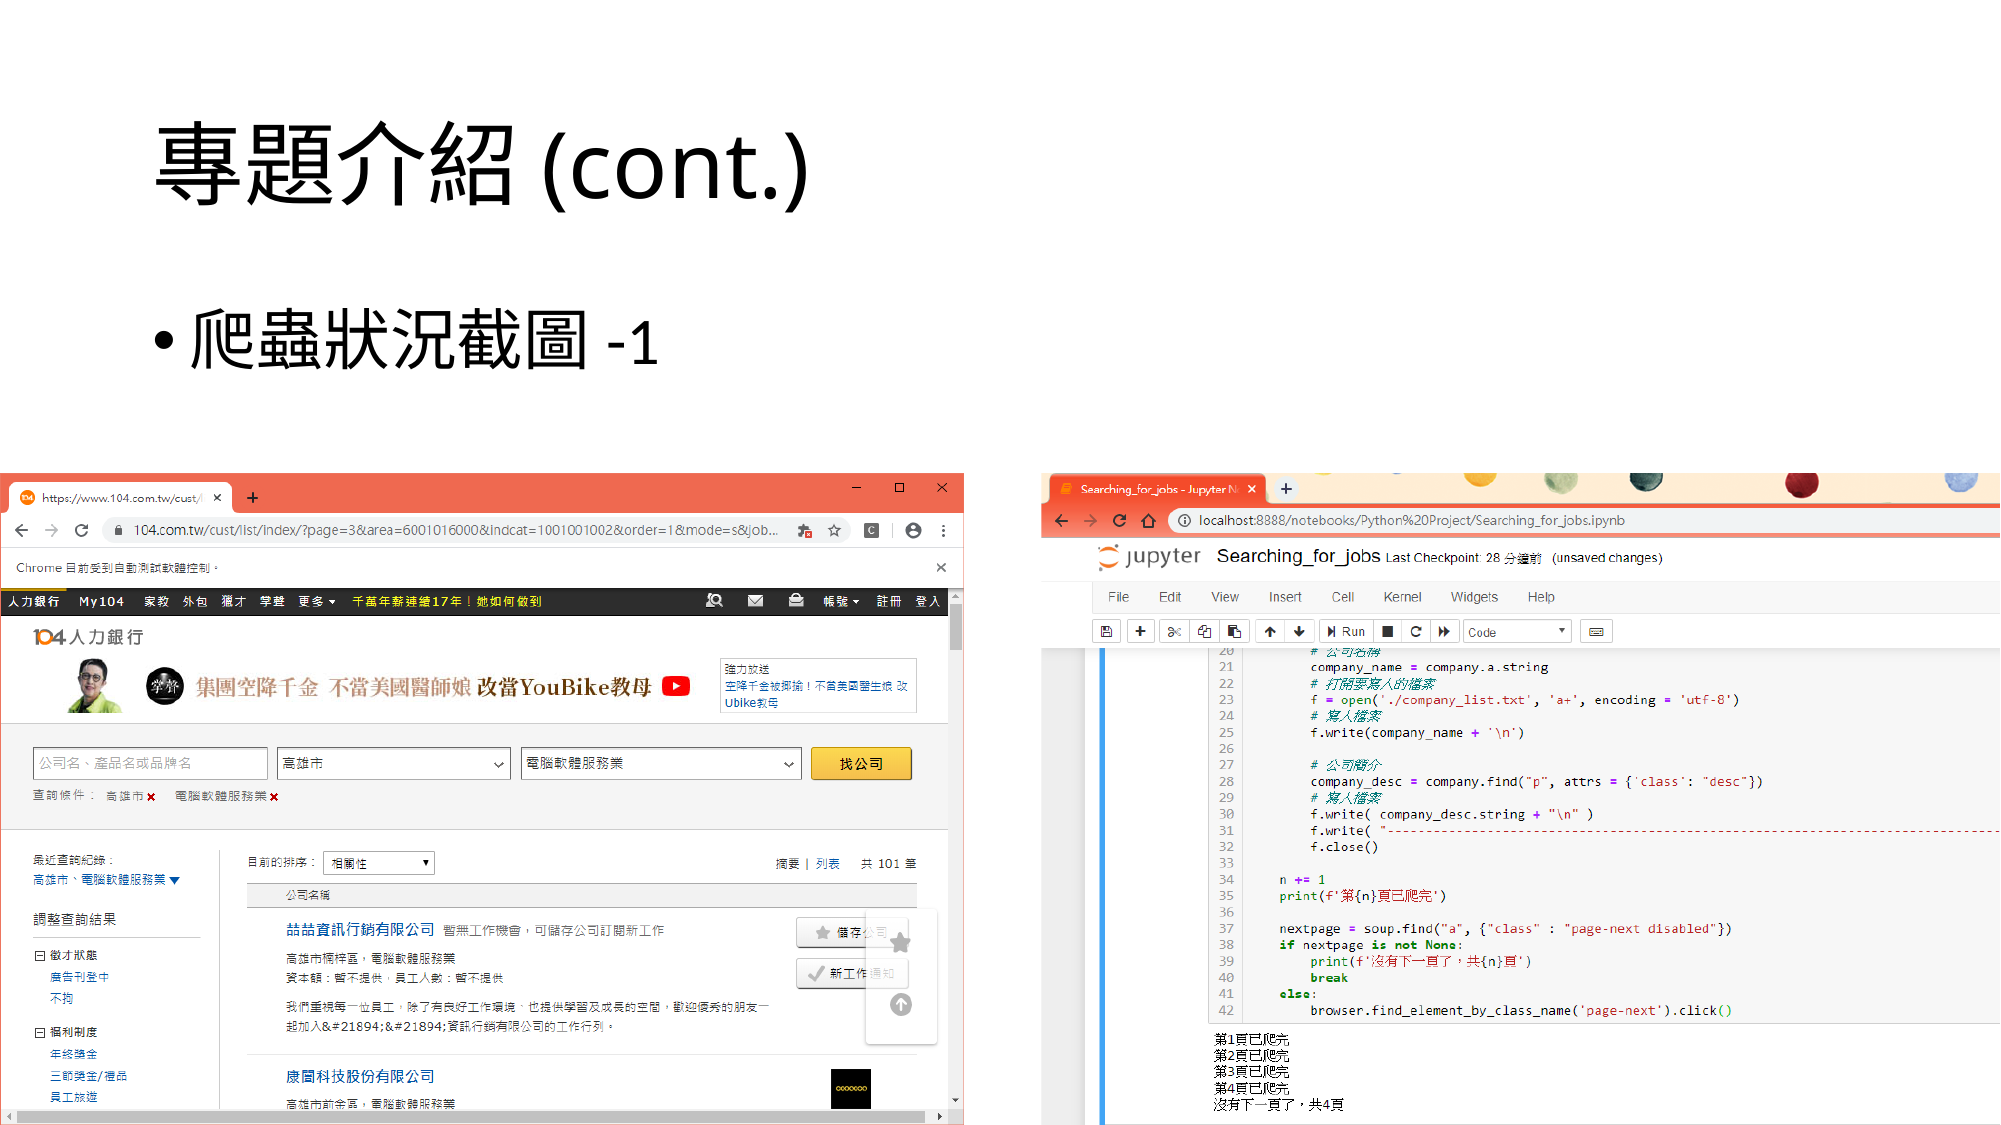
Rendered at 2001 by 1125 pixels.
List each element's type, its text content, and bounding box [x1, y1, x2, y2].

title 專題介紹(cont.) [137, 59, 1863, 278]
picture [0, 473, 964, 1125]
list 爬蟲狀況截圖-1 [137, 299, 1863, 1014]
picture [1041, 473, 2000, 1125]
